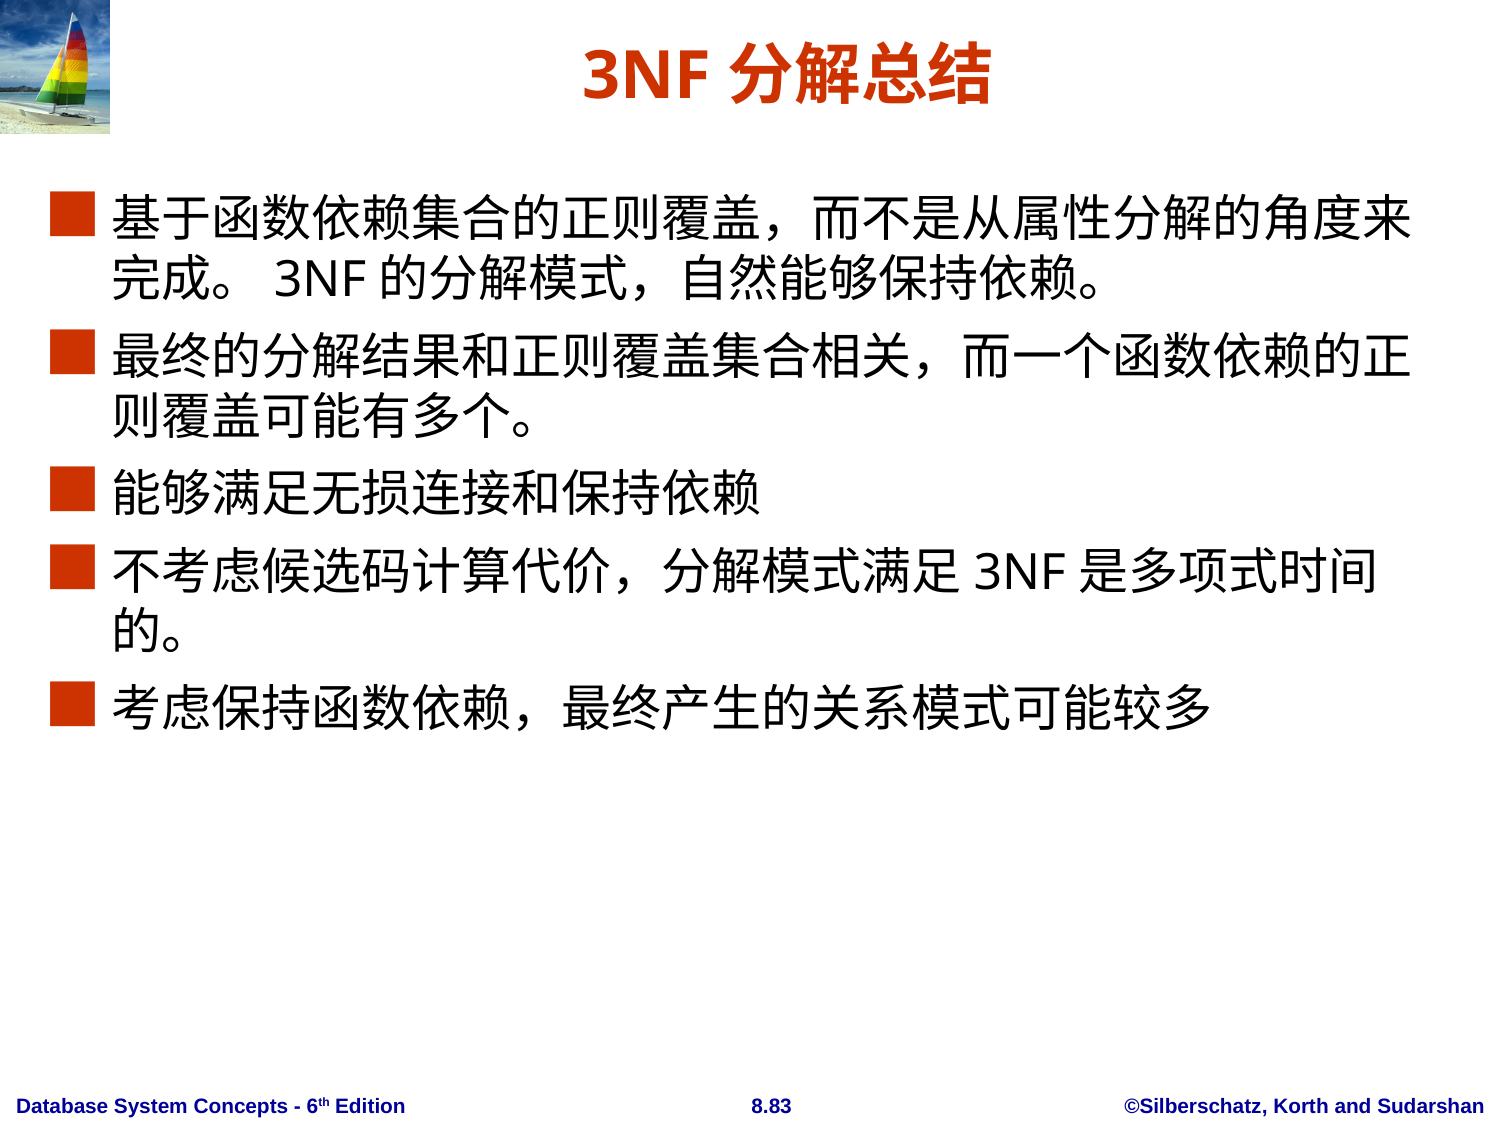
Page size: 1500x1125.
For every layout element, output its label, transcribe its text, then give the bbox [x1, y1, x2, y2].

title 3NF分解总结 [126, 19, 1451, 120]
list 基于函数依赖集合的正则覆盖，而不是从属性分解的角度来完成。3NF的分解模式，自然能够保持依赖。 最终的分解结果和正则覆盖集合相关，而一个函数依赖的正则覆盖可能有多个。 能够满足无损连接和保持依赖 不考虑候选码计算代价，分解模式满足3NF是多项式时间的。 考虑保持函数依赖，最终产生的关系模式可能较多 [40, 179, 1435, 985]
picture [0, 0, 110, 134]
